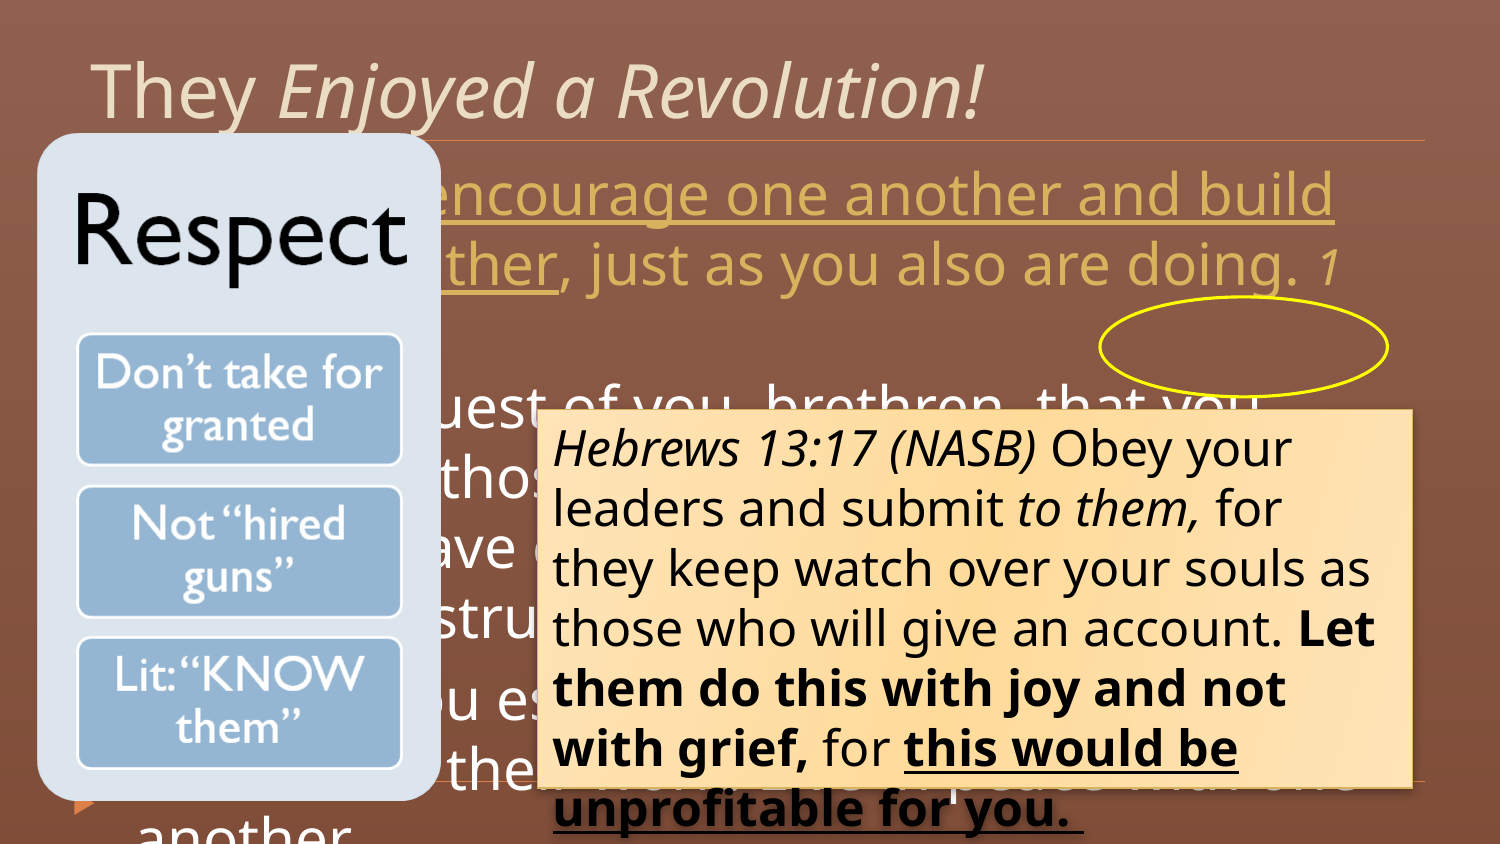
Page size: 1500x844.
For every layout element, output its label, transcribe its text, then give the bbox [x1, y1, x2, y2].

picture [9, 132, 877, 803]
list Therefore encourage one another and build up one another, just as you also are doing. 1 Thess. 5:11 But we request of you, brethren, that you appreciate those who diligently labor among you, and have charge over you in the Lord and give you instruction, and that you esteem them very highly in love because of their work. Live in peace with one another. 1 Thessalonians 5:13 [882, 150, 1425, 758]
title They Enjoyed a Revolution! [75, 18, 1425, 141]
text_box [1099, 296, 1388, 397]
text_box Hebrews 13:17 (NASB) Obey your leaders and submit to them, for they keep watch over your souls as those who will give an account. Let them do this with joy and not with grief, for this would be unprofitable for you. [882, 409, 1413, 788]
